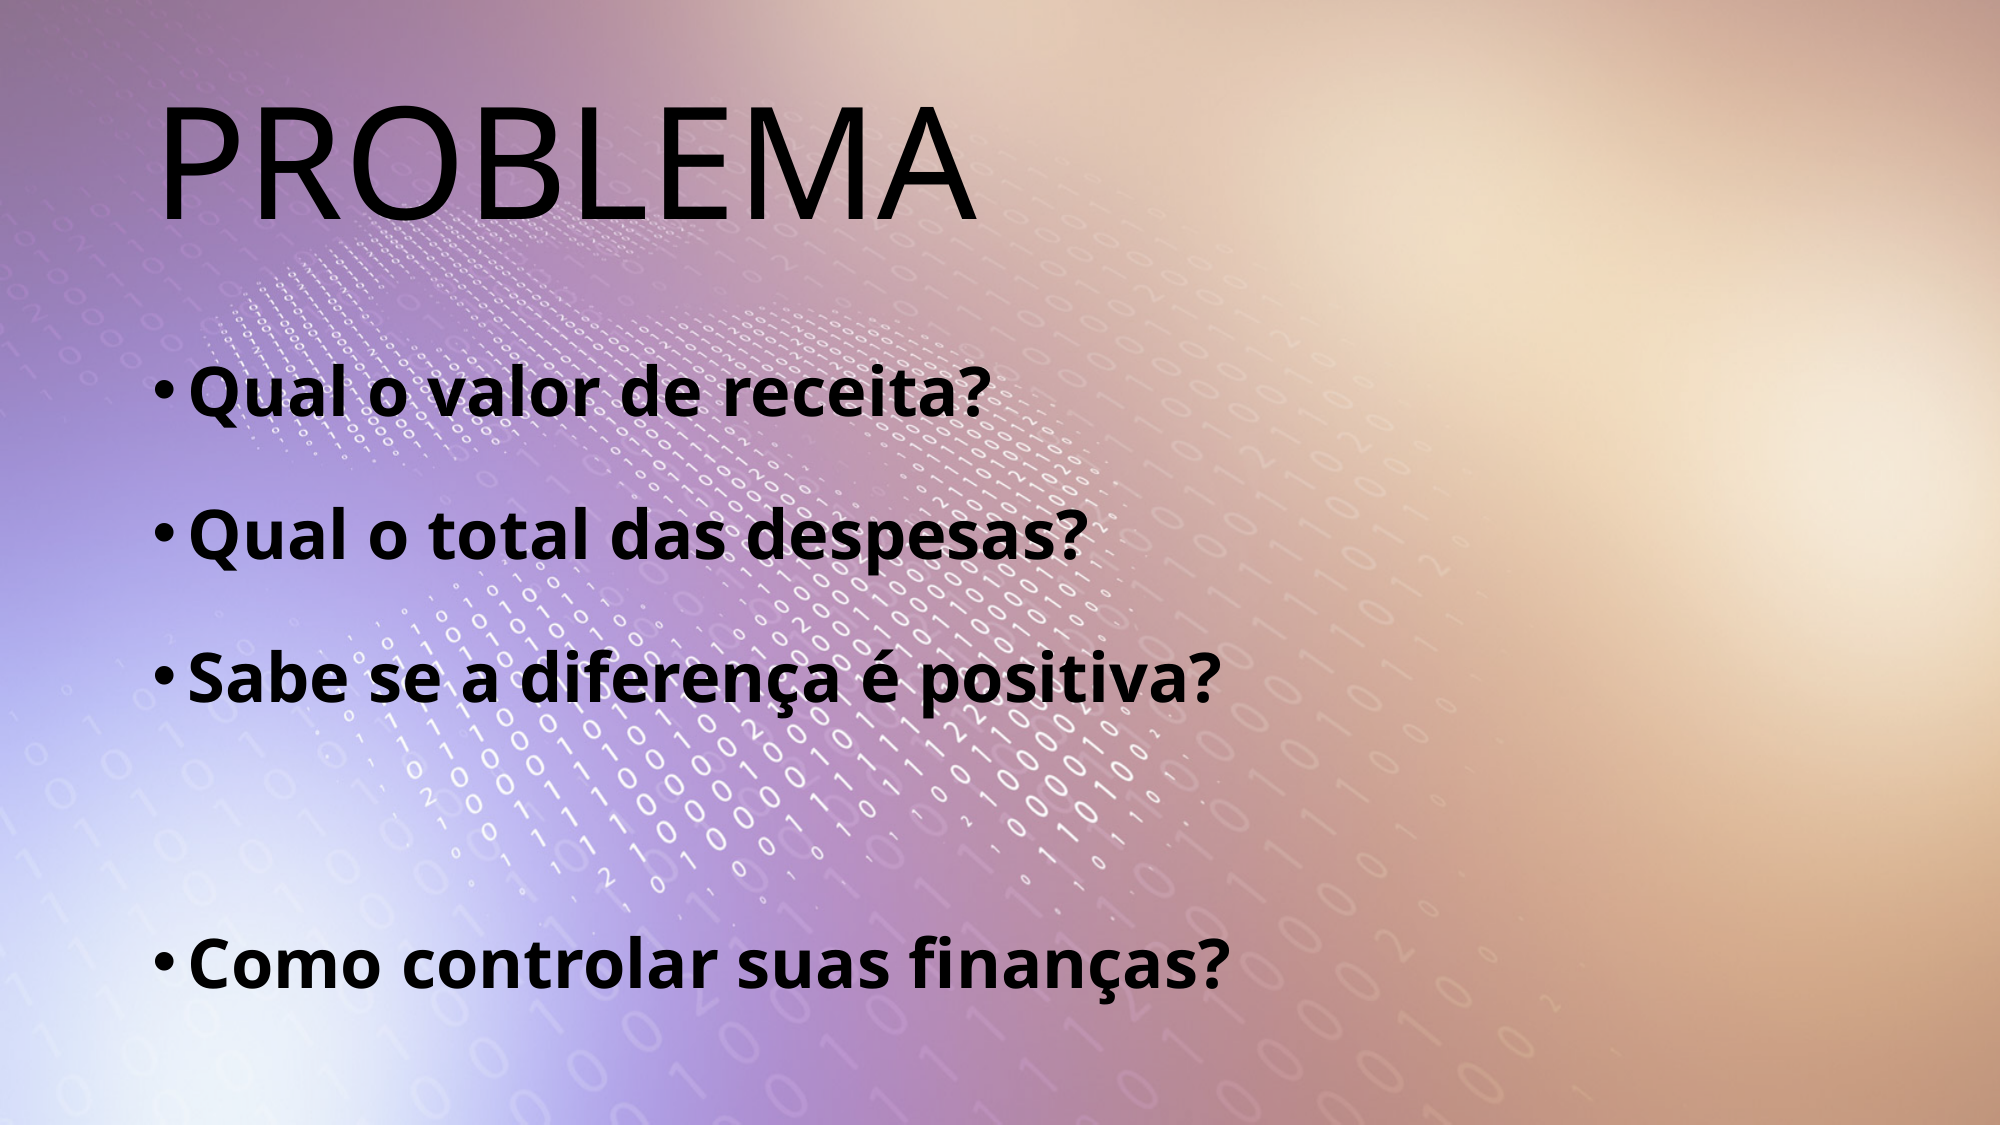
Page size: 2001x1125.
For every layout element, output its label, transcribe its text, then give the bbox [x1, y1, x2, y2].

list Qual o valor de receita? Qual o total das despesas? Sabe se a diferença é positiva? Como controlar suas finanças? [137, 299, 1863, 1014]
title PROBLEMA [137, 59, 1863, 278]
